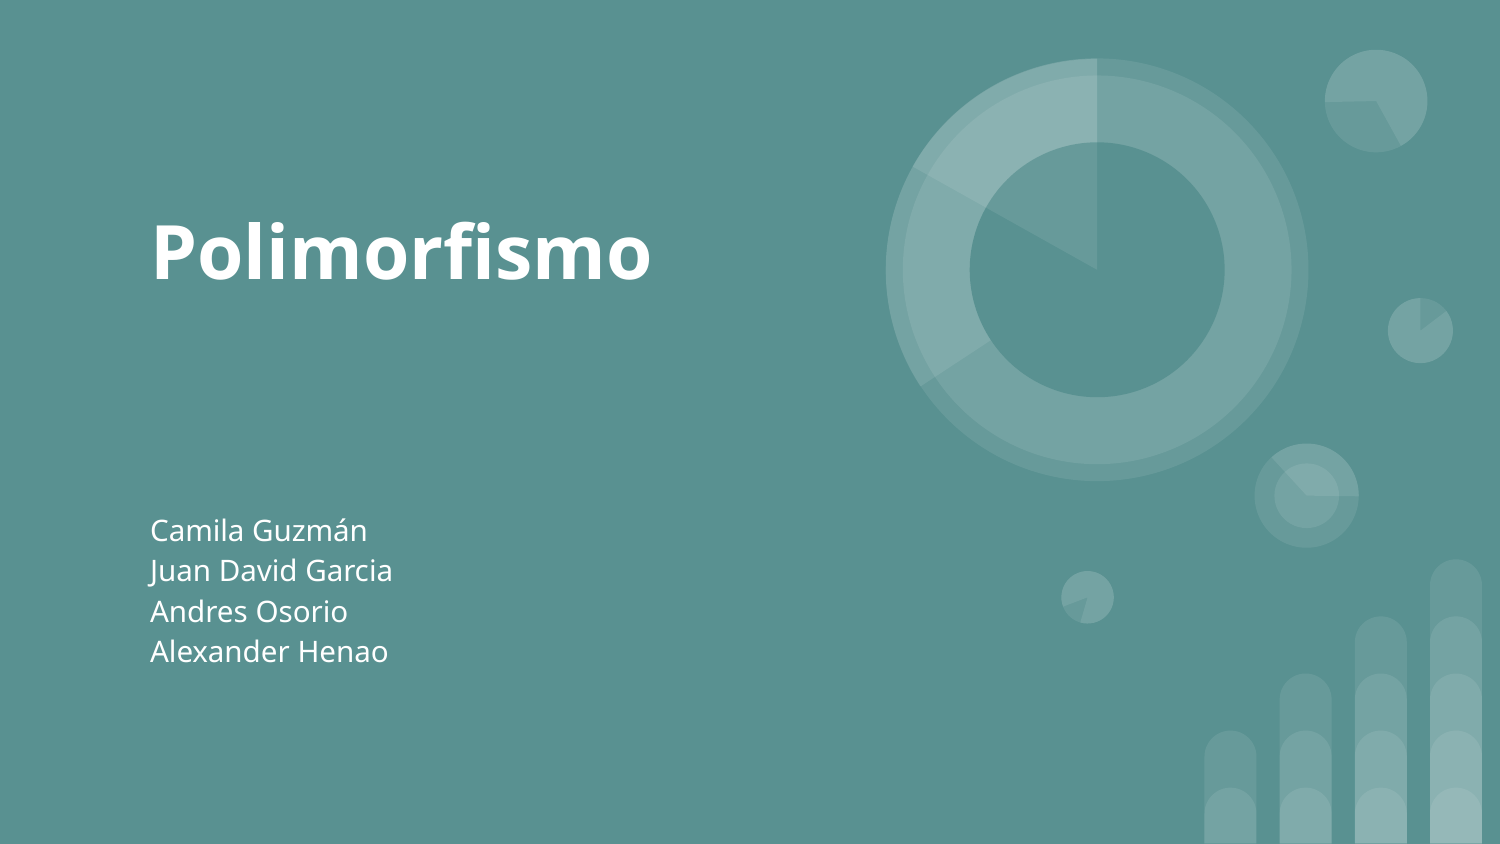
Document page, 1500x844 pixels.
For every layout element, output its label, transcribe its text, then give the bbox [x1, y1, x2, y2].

subtitle Camila Guzmán Juan David Garcia Andres Osorio Alexander Henao [135, 495, 834, 688]
title Polimorfismo [135, 97, 834, 405]
